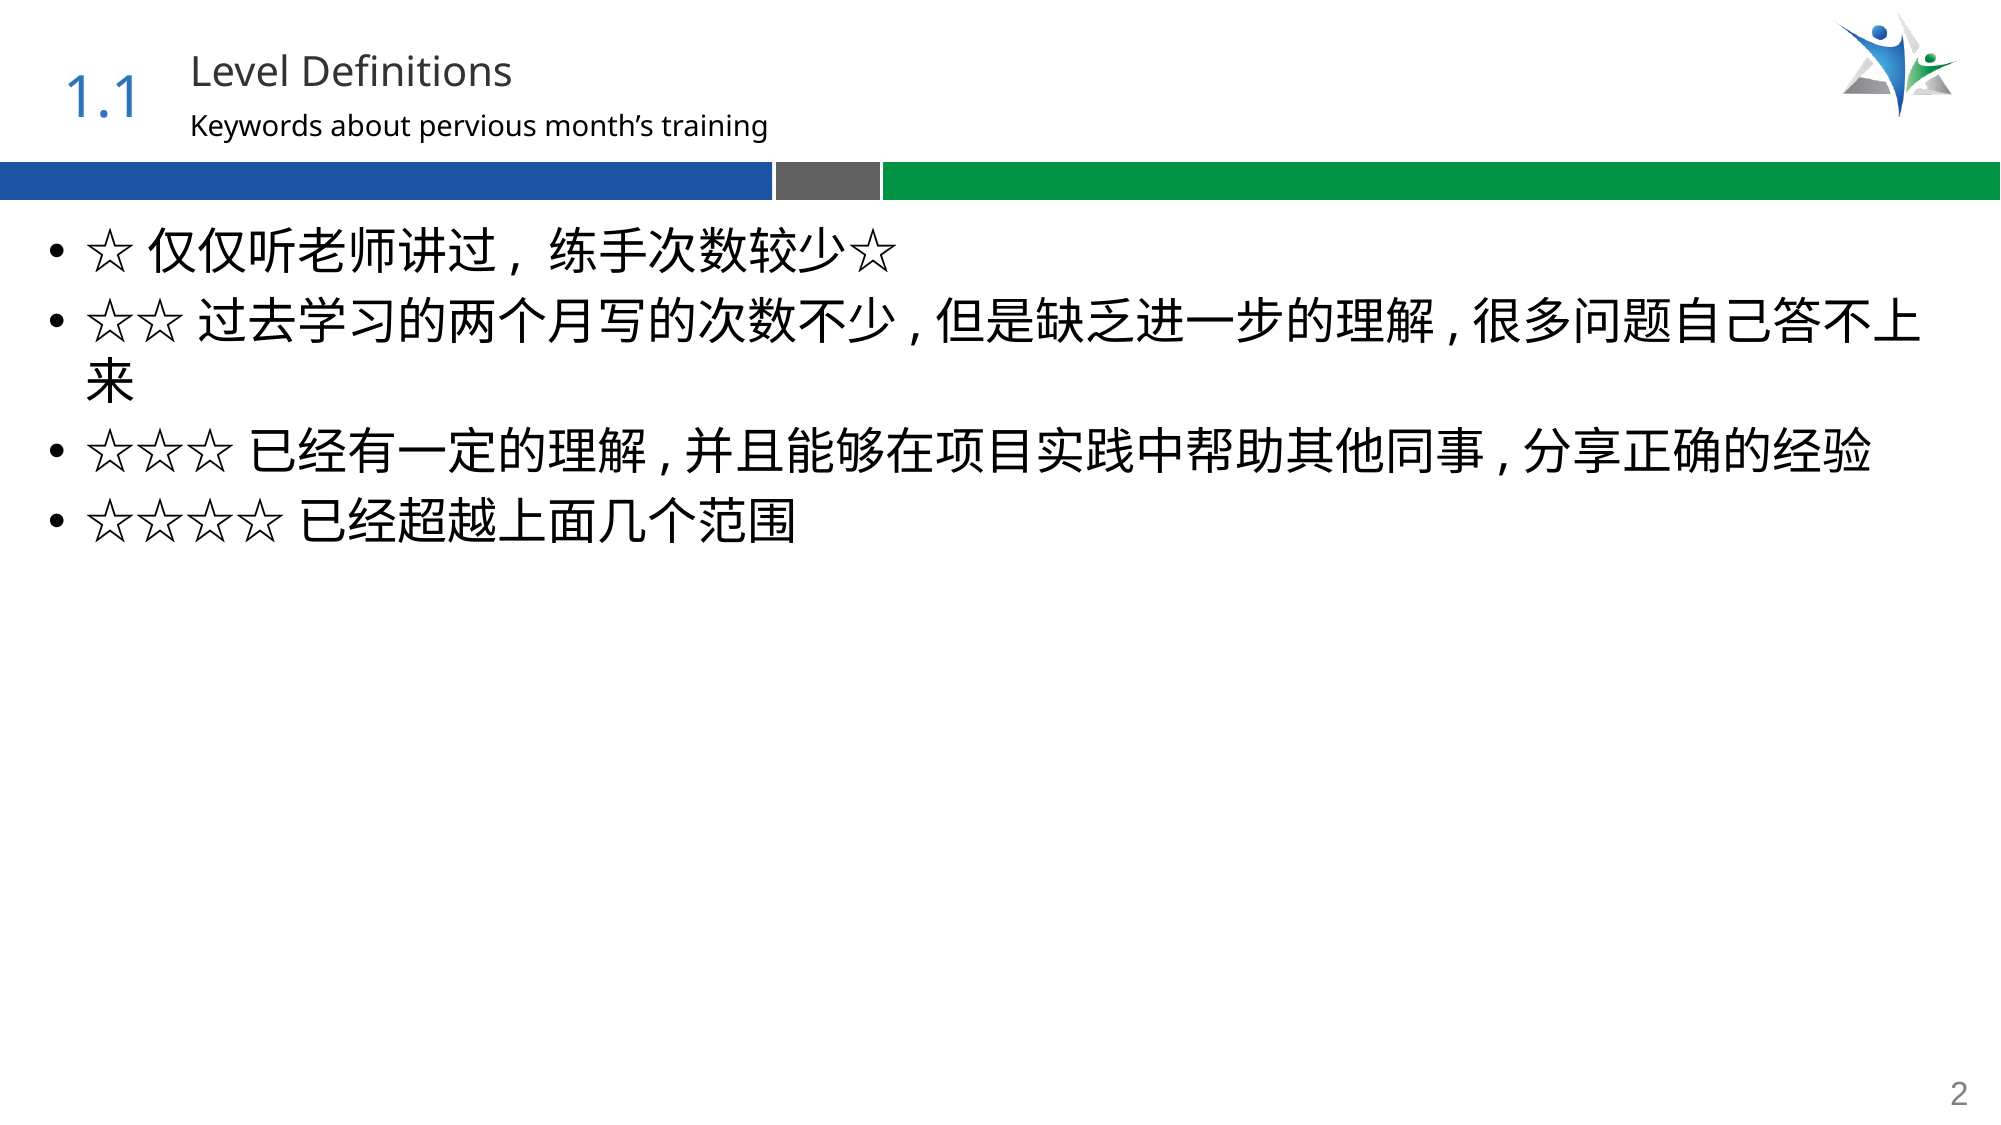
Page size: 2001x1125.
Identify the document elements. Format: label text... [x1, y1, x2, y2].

picture [1824, 12, 1969, 117]
list 1.1 [33, 37, 174, 150]
list ☆仅仅听老师讲过, 练手次数较少☆ ☆☆过去学习的两个月写的次数不少,但是缺乏进一步的理解,很多问题自己答不上来 ☆☆☆已经有一定的理解,并且能够在项目实践中帮助其他同事,分享正确的经验 ☆☆☆☆已经超越上面几个范围 [33, 212, 1963, 1072]
list Keywords about pervious month’s training [174, 99, 1963, 150]
picture [0, 162, 2000, 200]
list Level Definitions [174, 37, 1963, 99]
